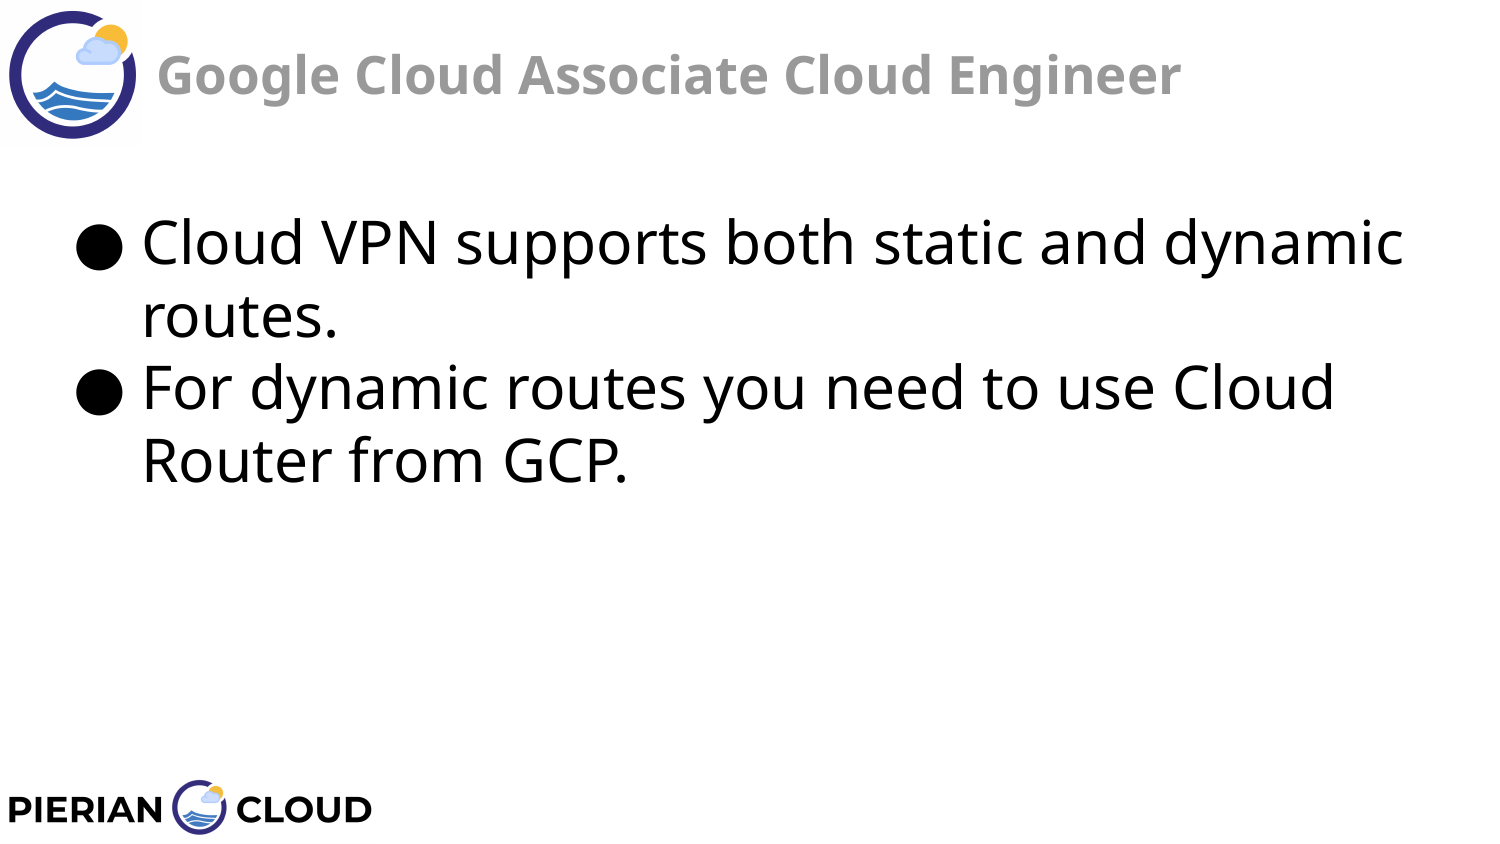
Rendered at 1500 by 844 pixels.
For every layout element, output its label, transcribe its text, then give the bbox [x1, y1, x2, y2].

subtitle Cloud VPN supports both static and dynamic routes. For dynamic routes you need to use Cloud Router from GCP. [51, 189, 1476, 802]
picture [0, 758, 375, 844]
title Google Cloud Associate Cloud Engineer [146, 25, 1420, 120]
picture [0, 0, 142, 146]
